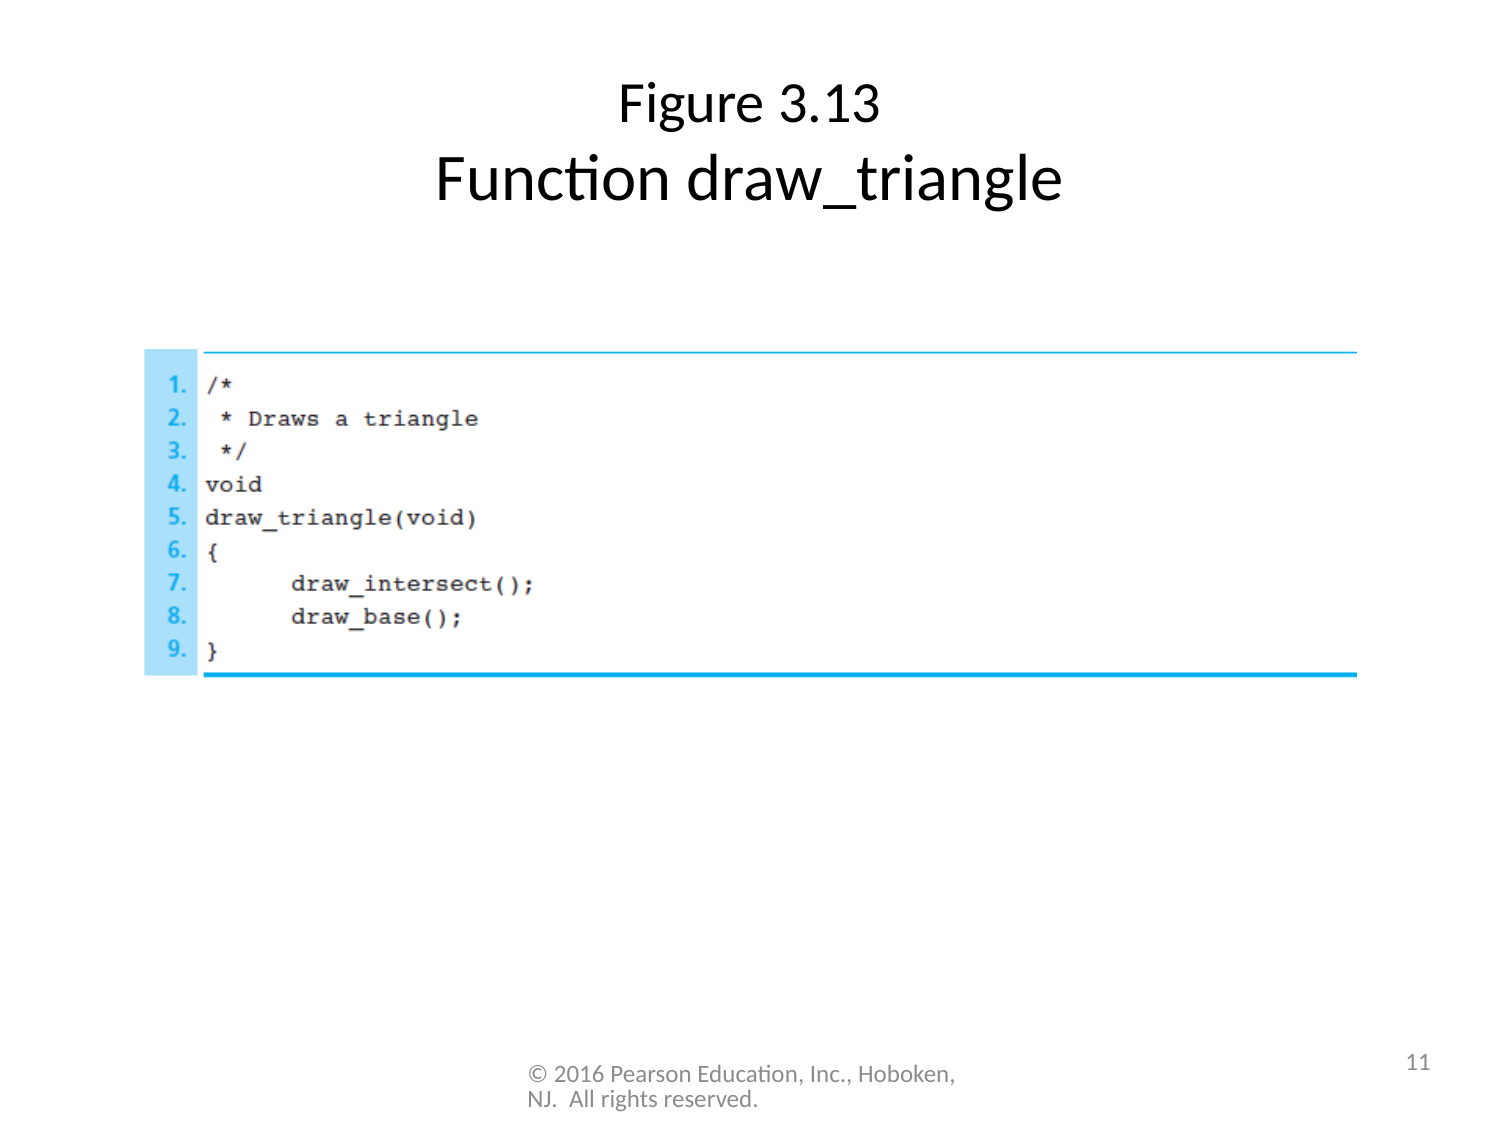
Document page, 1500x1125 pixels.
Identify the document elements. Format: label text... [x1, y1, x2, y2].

slide_number 11 [1095, 1030, 1446, 1091]
picture [143, 349, 1357, 679]
title Figure 3.13 Function draw_triangle [75, 45, 1425, 233]
footer © 2016 Pearson Education, Inc., Hoboken, NJ. All rights reserved. [512, 1042, 988, 1103]
